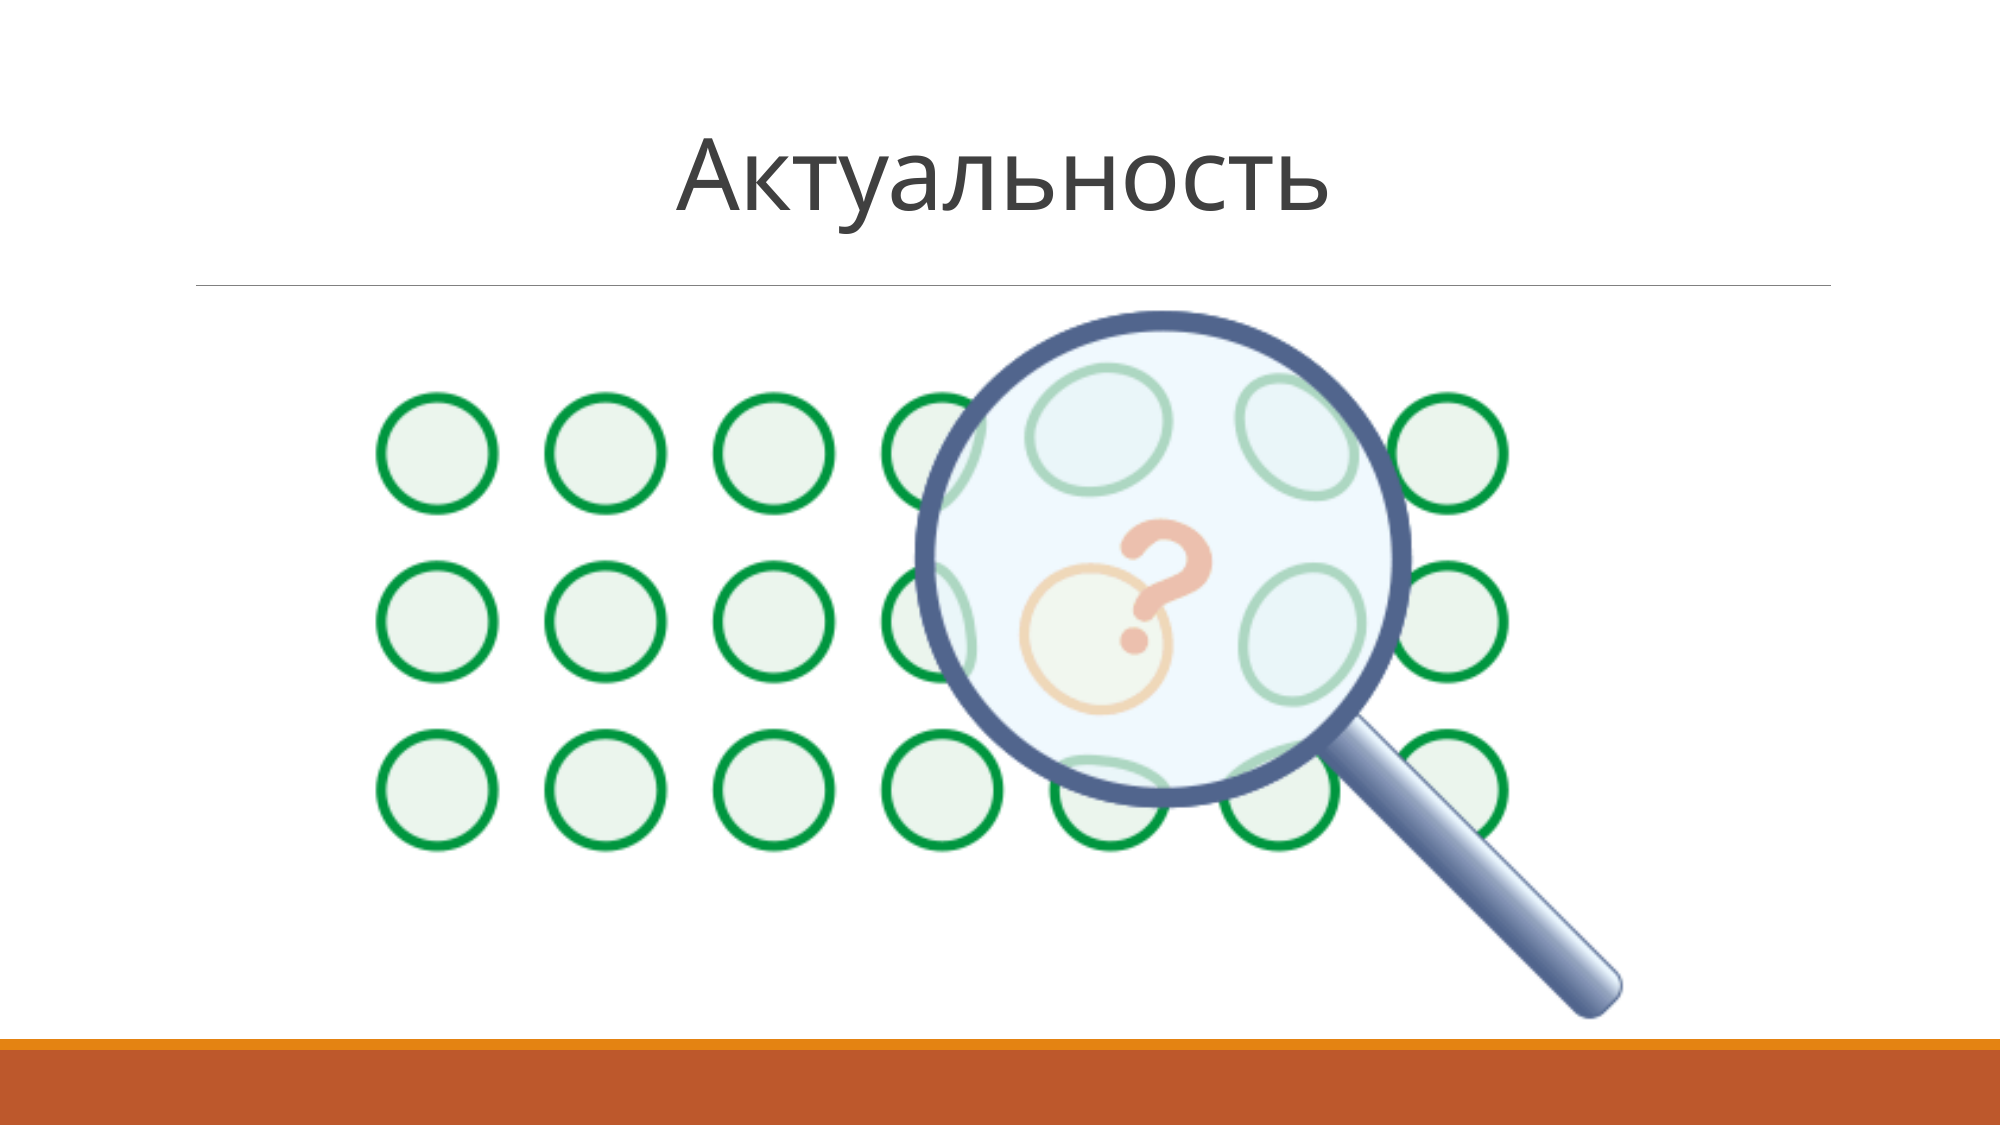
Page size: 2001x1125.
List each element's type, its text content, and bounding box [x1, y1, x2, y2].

picture [367, 302, 1633, 1030]
title Актуальность [180, 0, 1830, 238]
